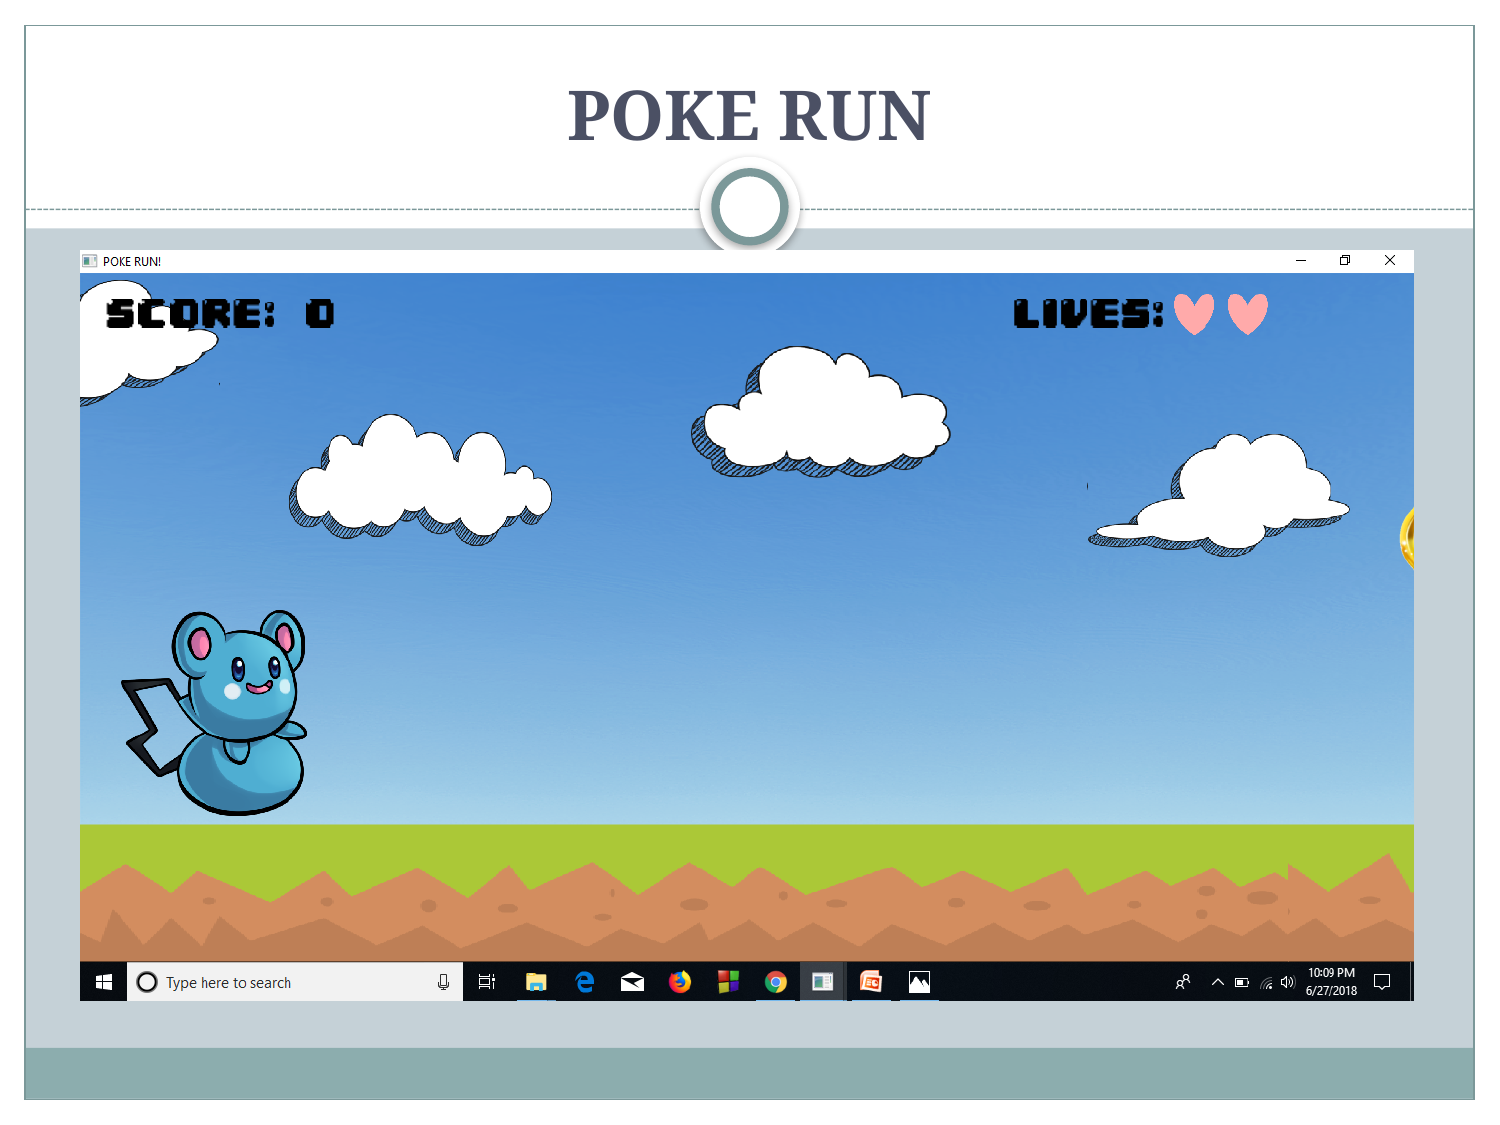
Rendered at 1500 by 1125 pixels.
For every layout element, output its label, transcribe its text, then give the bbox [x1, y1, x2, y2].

title POKE RUN [49, 37, 1450, 162]
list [79, 250, 1415, 1001]
